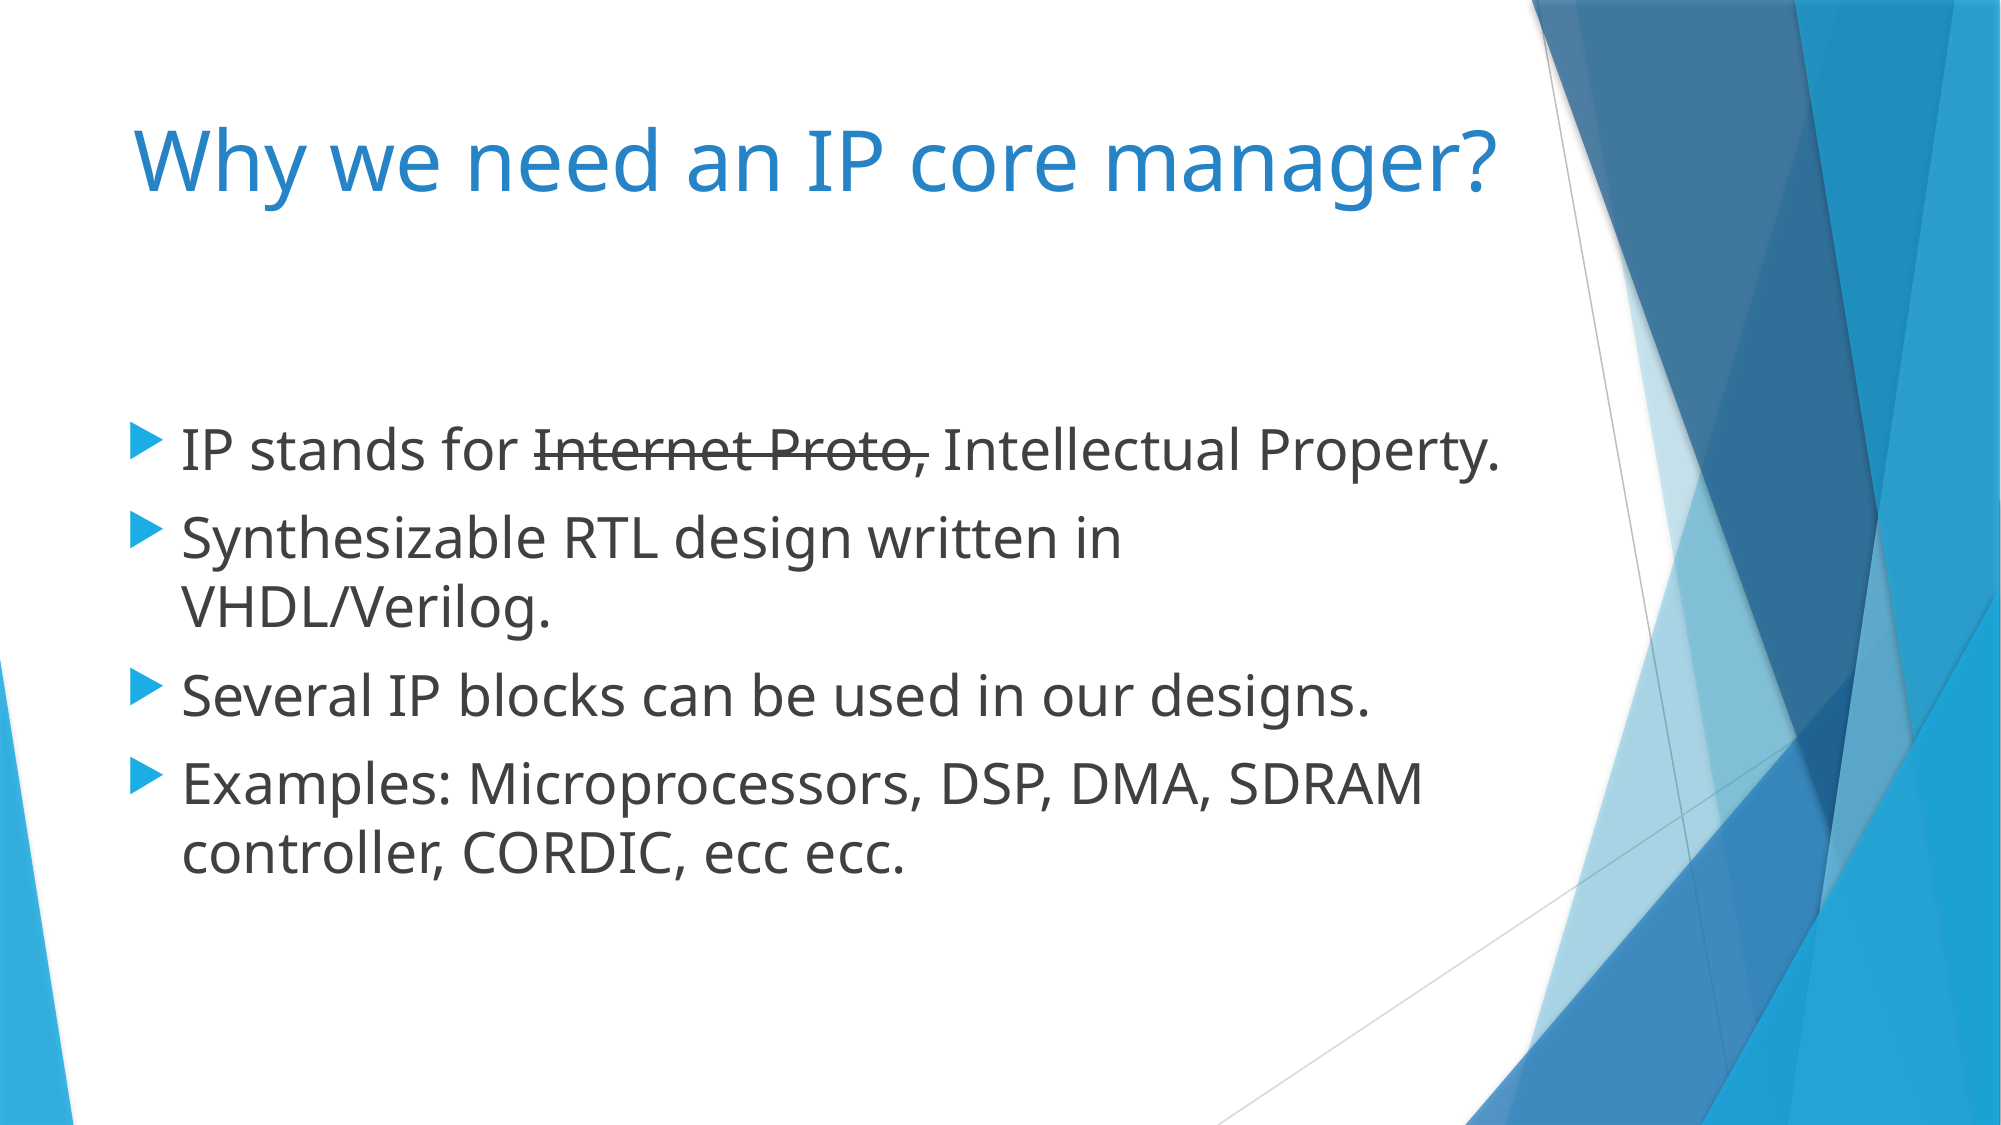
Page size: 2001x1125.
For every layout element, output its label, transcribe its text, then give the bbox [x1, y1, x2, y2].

title Why we need an IP core manager? [111, 99, 1522, 316]
list IP stands for Internet Proto, Intellectual Property. Synthesizable RTL design written in VHDL/Verilog. Several IP blocks can be used in our designs. Examples: Microprocessors, DSP, DMA, SDRAM controller, CORDIC, ecc ecc. [111, 316, 1522, 954]
